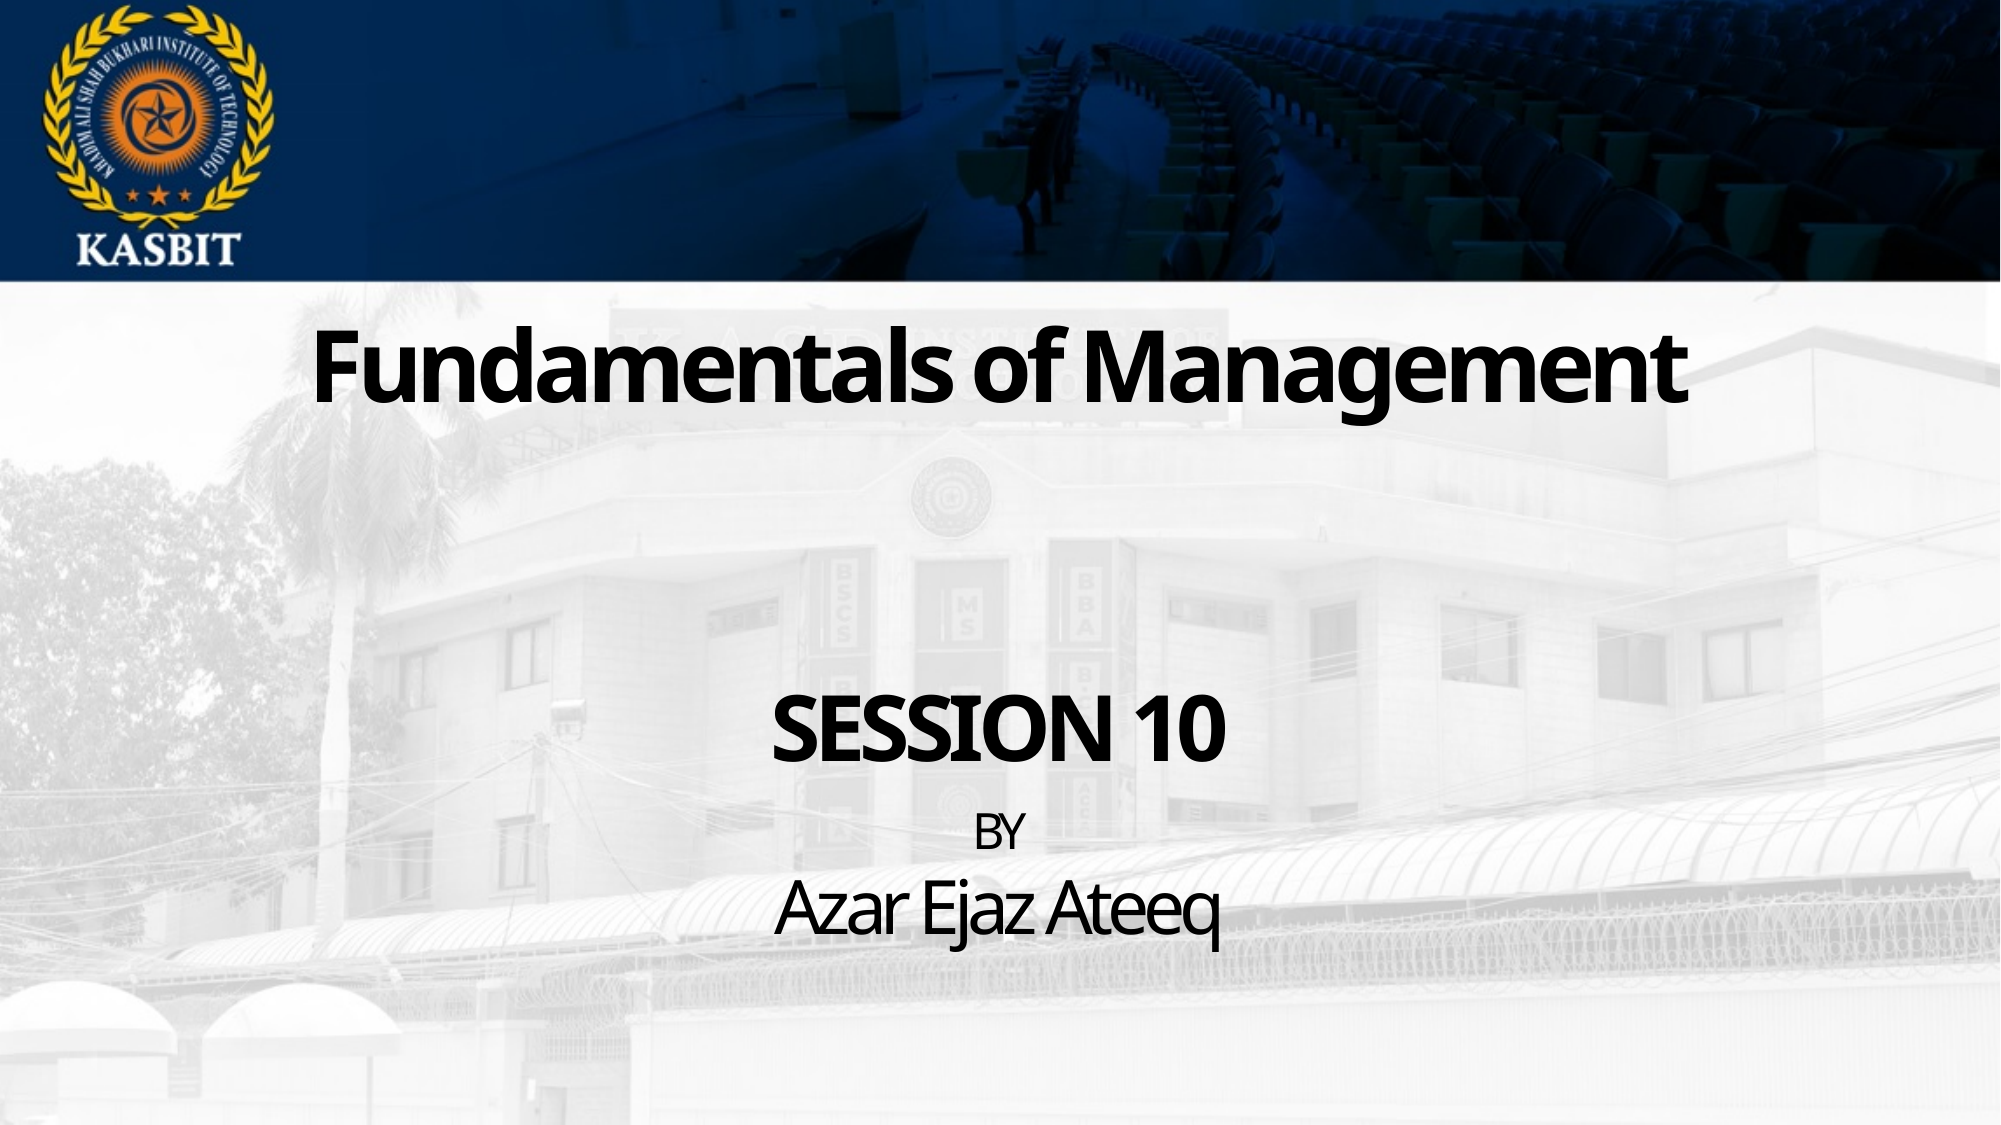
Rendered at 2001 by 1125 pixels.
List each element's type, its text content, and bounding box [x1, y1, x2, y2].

text_box SESSION 10 BY Azar Ejaz Ateeq [755, 662, 1245, 957]
picture [0, 0, 2001, 1125]
text_box Fundamentals of Management [293, 295, 1707, 430]
